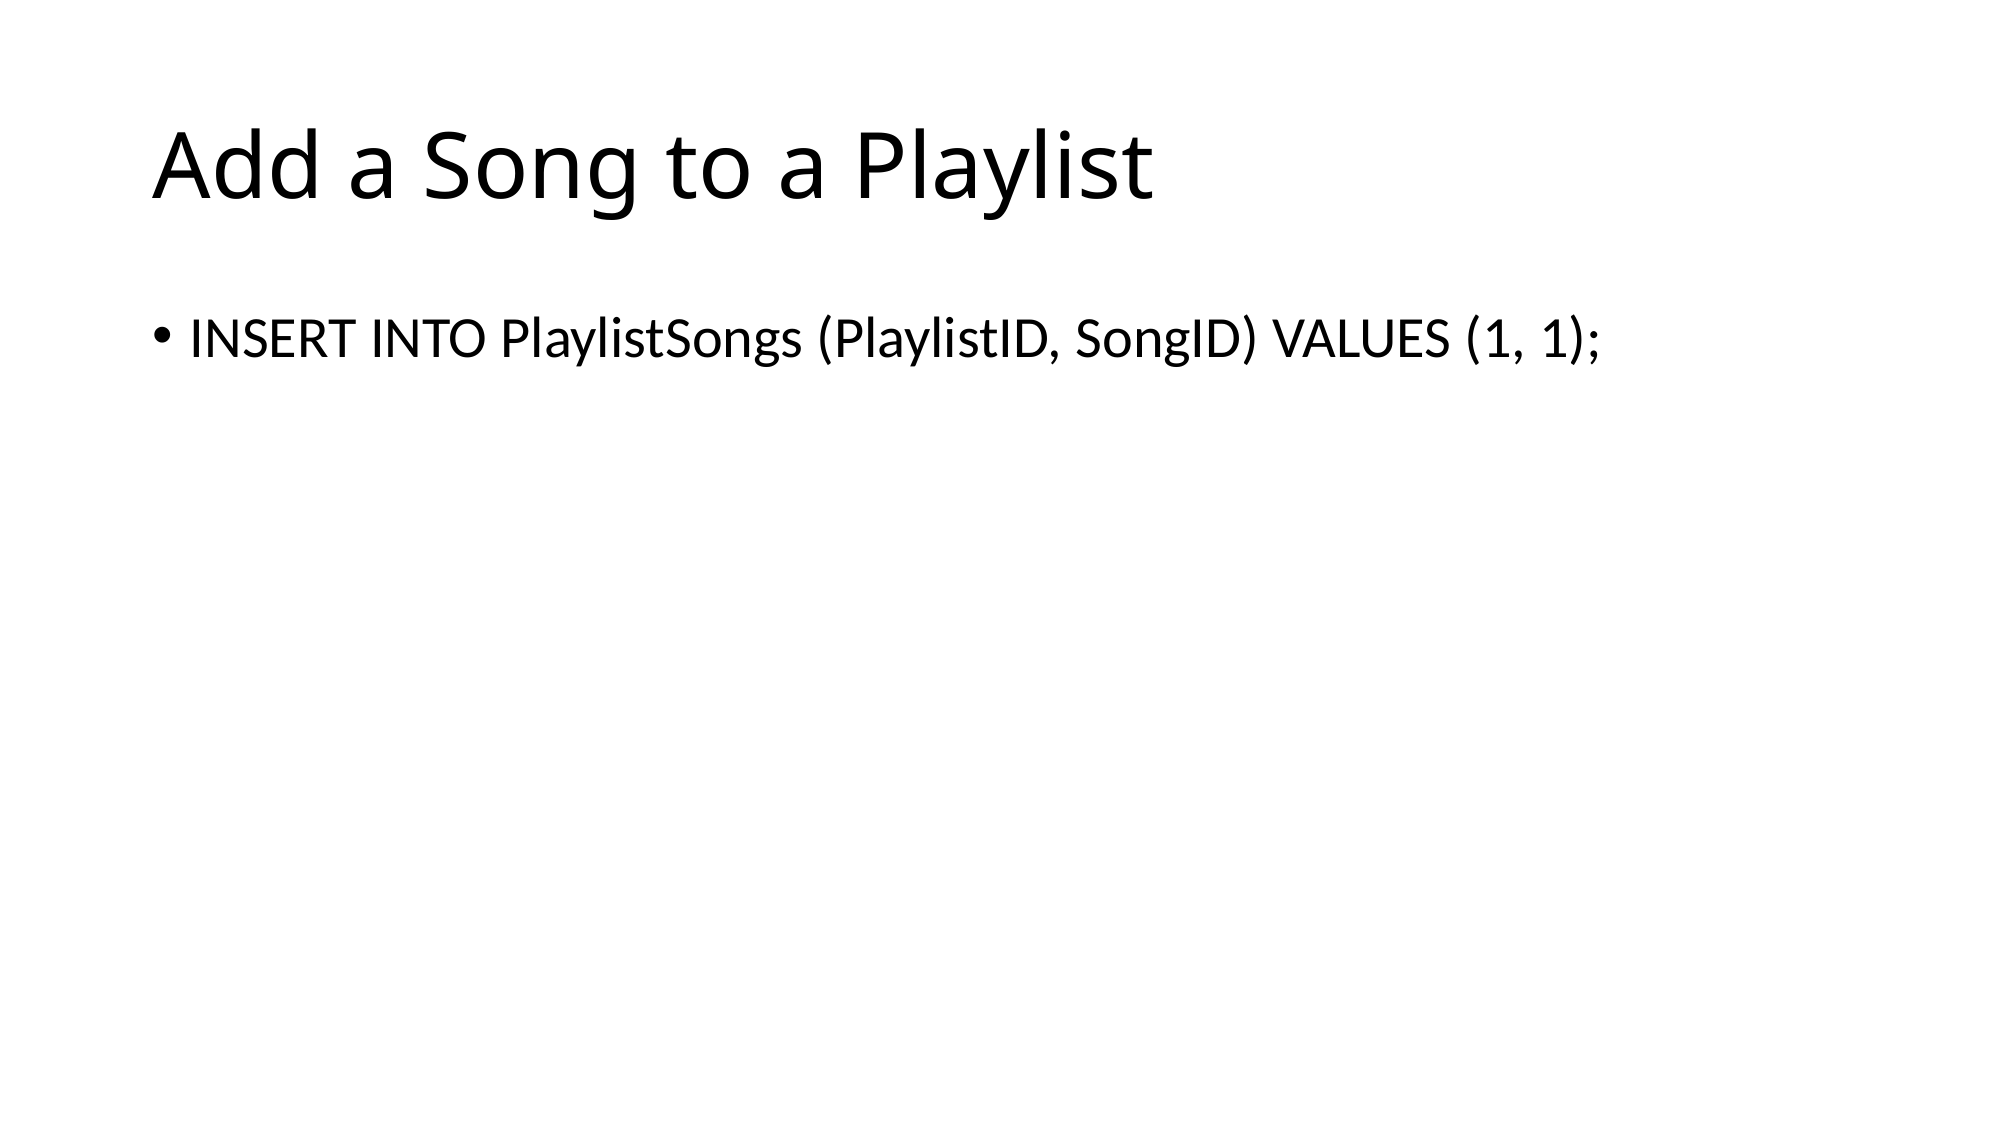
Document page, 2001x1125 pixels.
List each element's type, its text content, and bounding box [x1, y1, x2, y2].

title Add a Song to a Playlist [137, 59, 1863, 278]
list INSERT INTO PlaylistSongs (PlaylistID, SongID) VALUES (1, 1); [137, 299, 1863, 1014]
